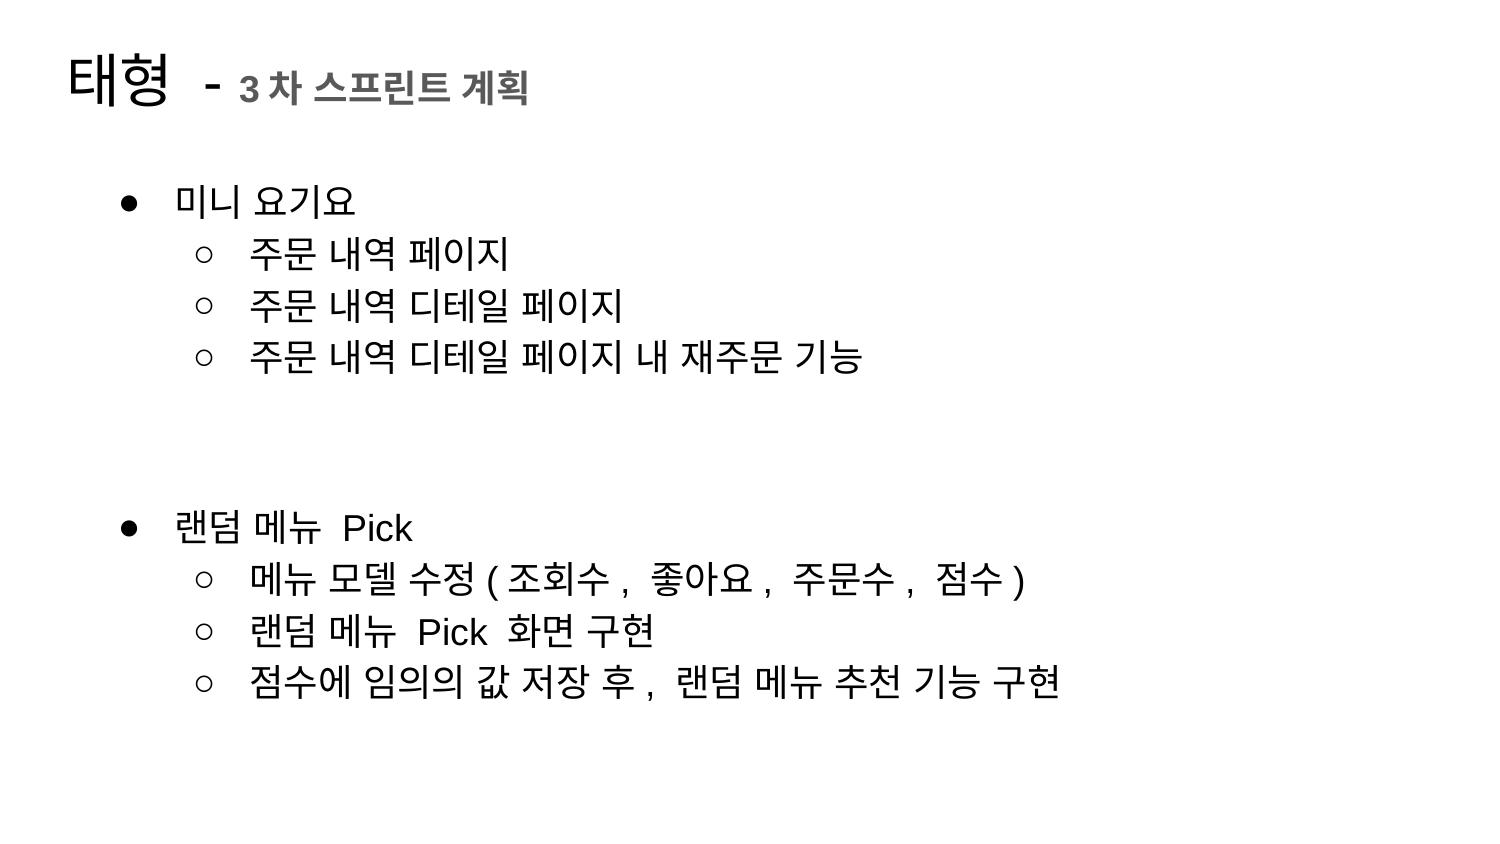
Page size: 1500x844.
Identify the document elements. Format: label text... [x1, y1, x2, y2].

text_box 미니 요기요 주문 내역 페이지 주문 내역 디테일 페이지 주문 내역 디테일 페이지 내 재주문 기능 랜덤 메뉴 Pick 메뉴 모델 수정(조회수, 좋아요, 주문수, 점수) 랜덤 메뉴 Pick 화면 구현 점수에 임의의 값 저장 후, 랜덤 메뉴 추천 기능 구현 [84, 157, 1449, 650]
title 태형 - 3차 스프린트 계획 [51, 28, 1449, 123]
